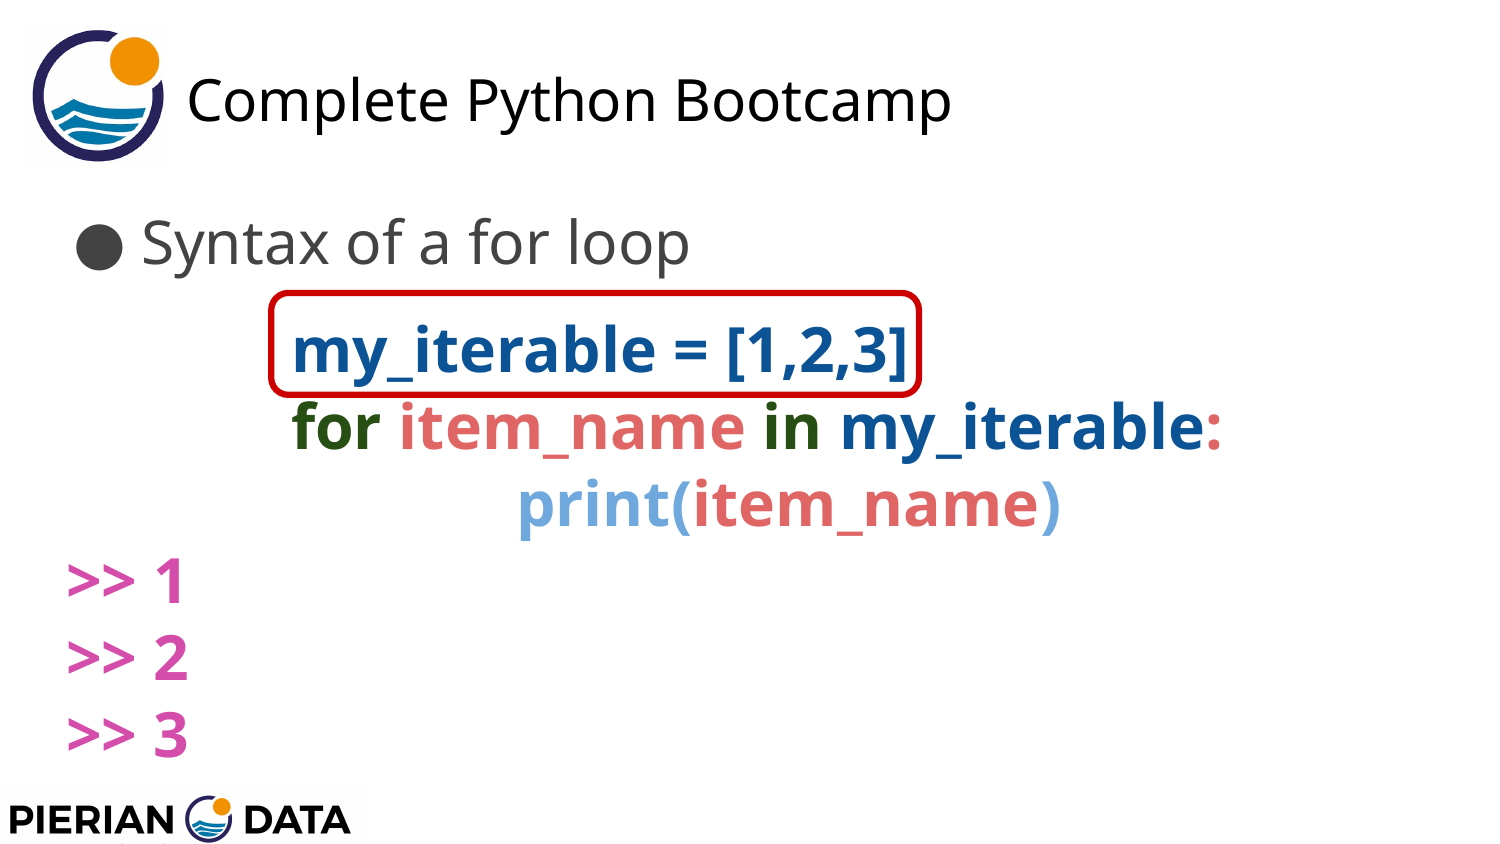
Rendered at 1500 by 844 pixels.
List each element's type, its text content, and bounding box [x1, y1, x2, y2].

list Syntax of a for loop my_iterable = [1,2,3] for item_name in my_iterable: print(item_name) >> 1 >> 2 >> 3 [51, 189, 1476, 750]
title Complete Python Bootcamp [176, 48, 1449, 143]
picture [24, 24, 172, 167]
picture [0, 787, 368, 844]
text_box [271, 292, 919, 395]
